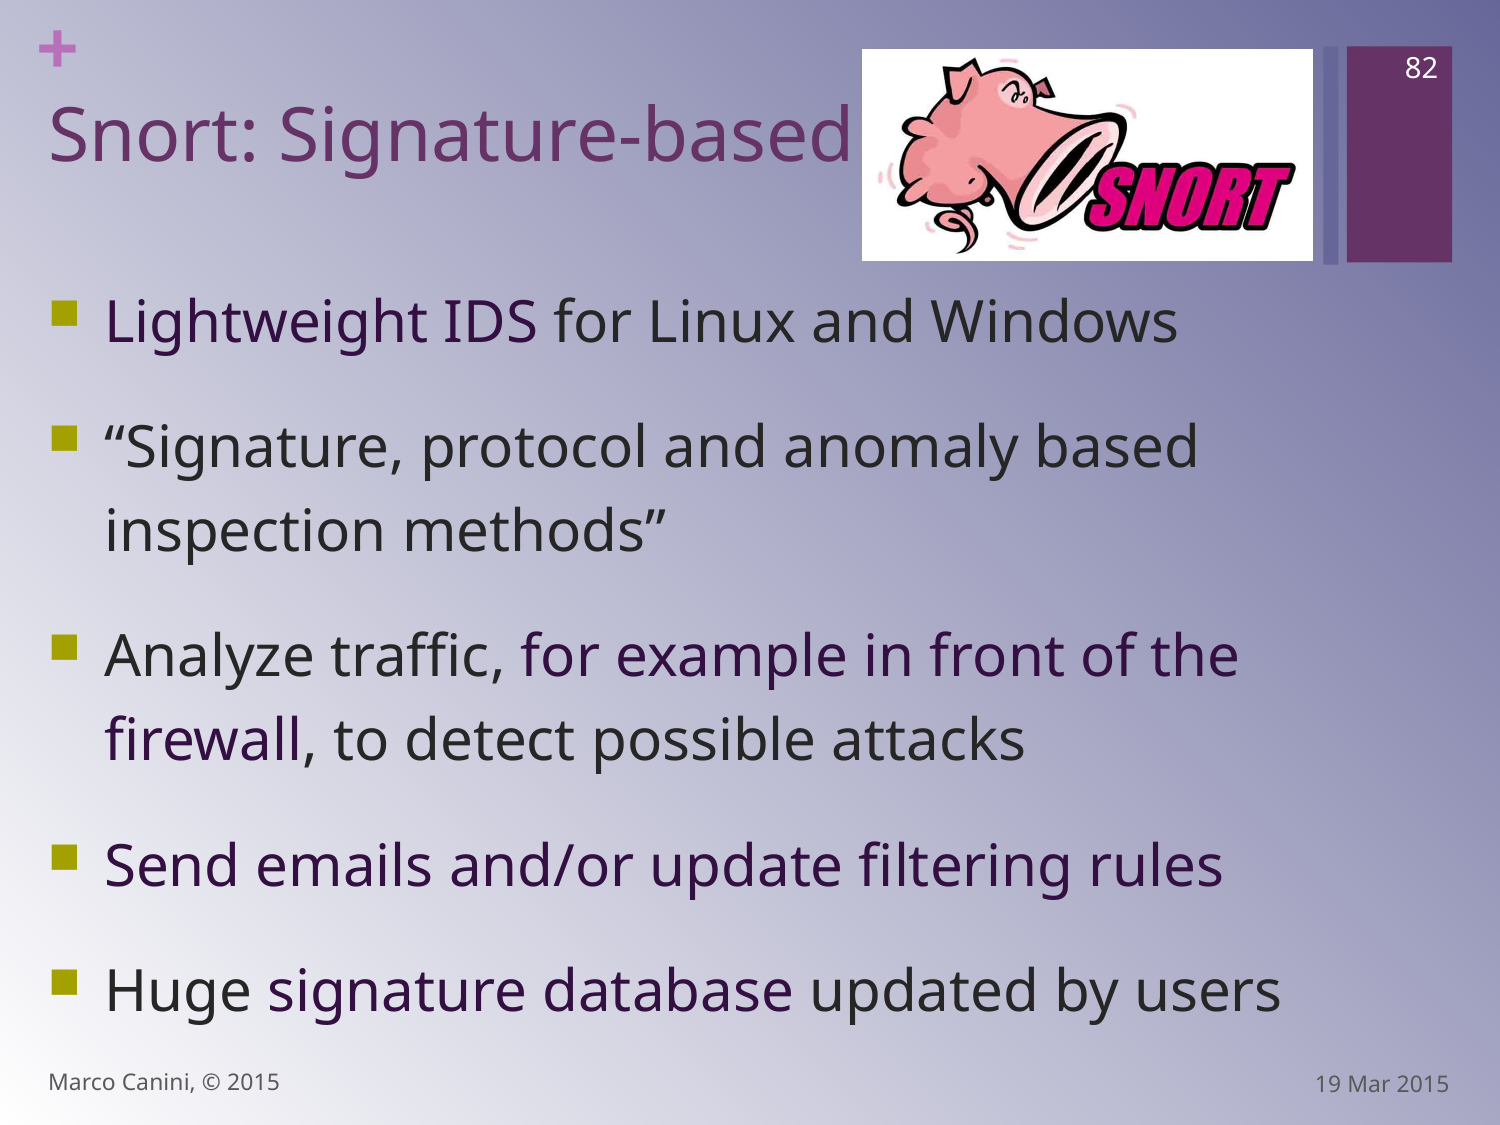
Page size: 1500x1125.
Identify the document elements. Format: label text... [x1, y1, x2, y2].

list Lightweight IDS for Linux and Windows “Signature, protocol and anomaly based inspection methods” Analyze traffic, for example in front of the firewall, to detect possible attacks Send emails and/or update filtering rules Huge signature database updated by users [33, 262, 1465, 1054]
picture [861, 49, 1313, 262]
slide_number 82 [1362, 39, 1454, 100]
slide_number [1114, 1053, 1465, 1114]
footer Marco Canini, © 2015 [33, 1053, 1038, 1114]
title Snort: Signature-based [33, 79, 855, 262]
